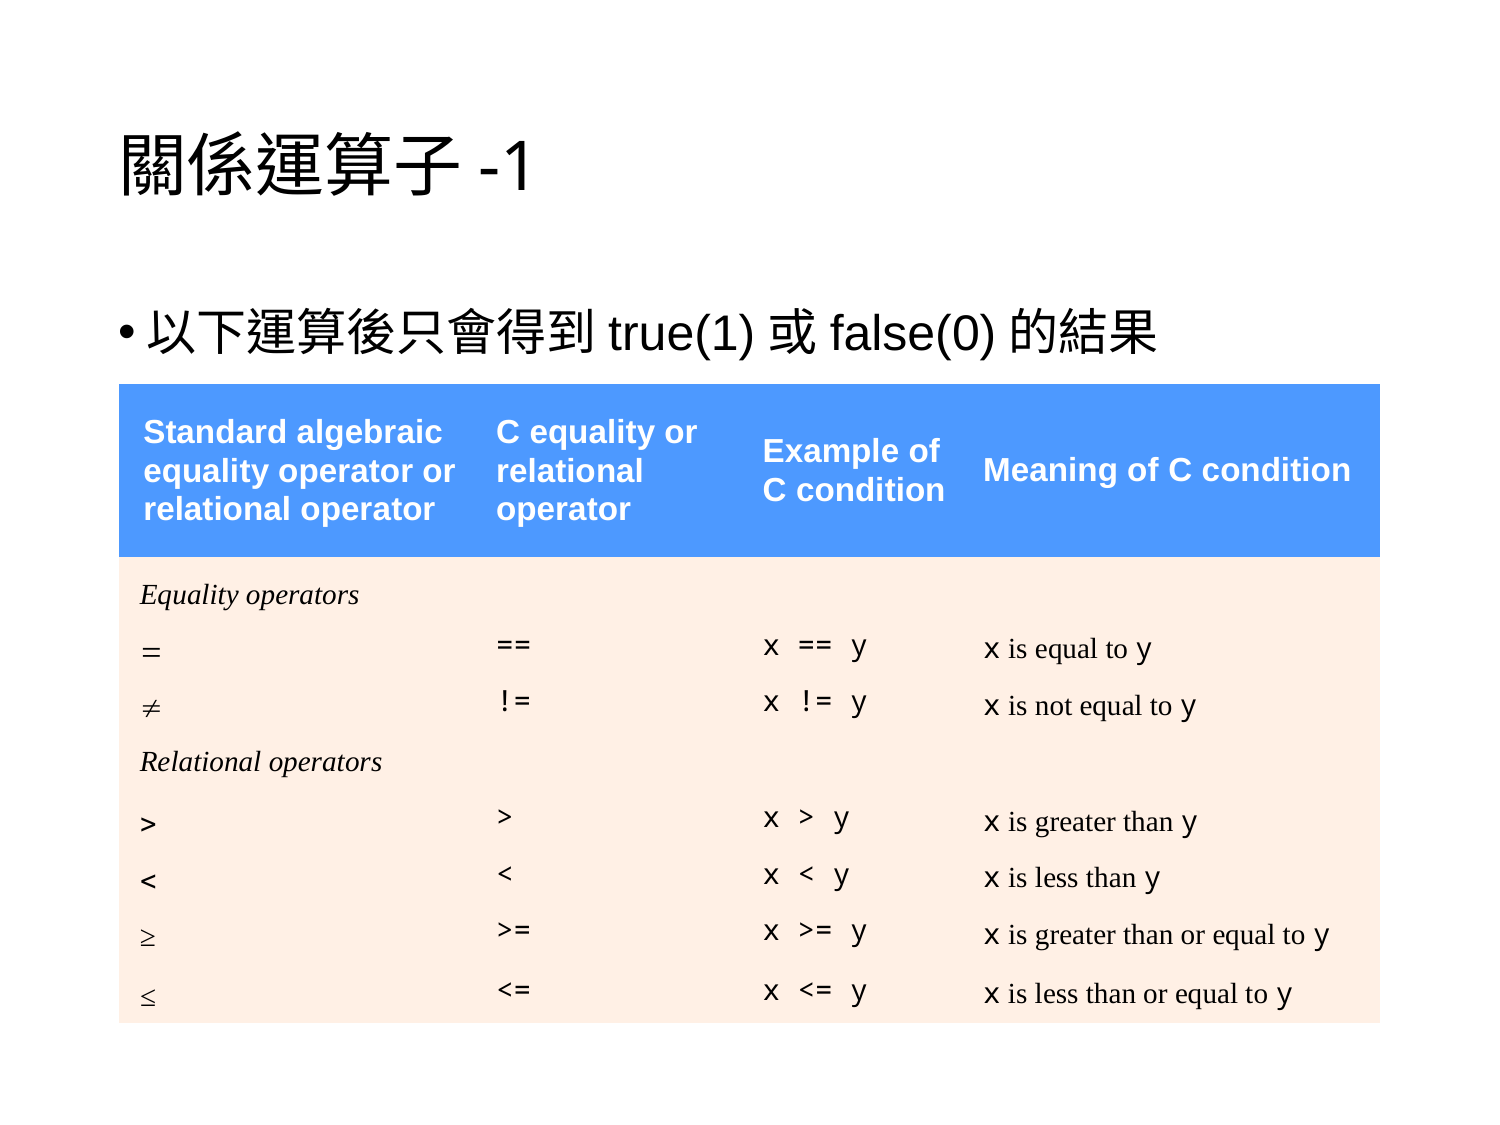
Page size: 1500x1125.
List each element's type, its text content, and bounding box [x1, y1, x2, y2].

title 關係運算子-1 [103, 59, 1397, 278]
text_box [102, 384, 1397, 1054]
list 以下運算後只會得到true(1)或false(0)的結果 [103, 299, 1397, 384]
